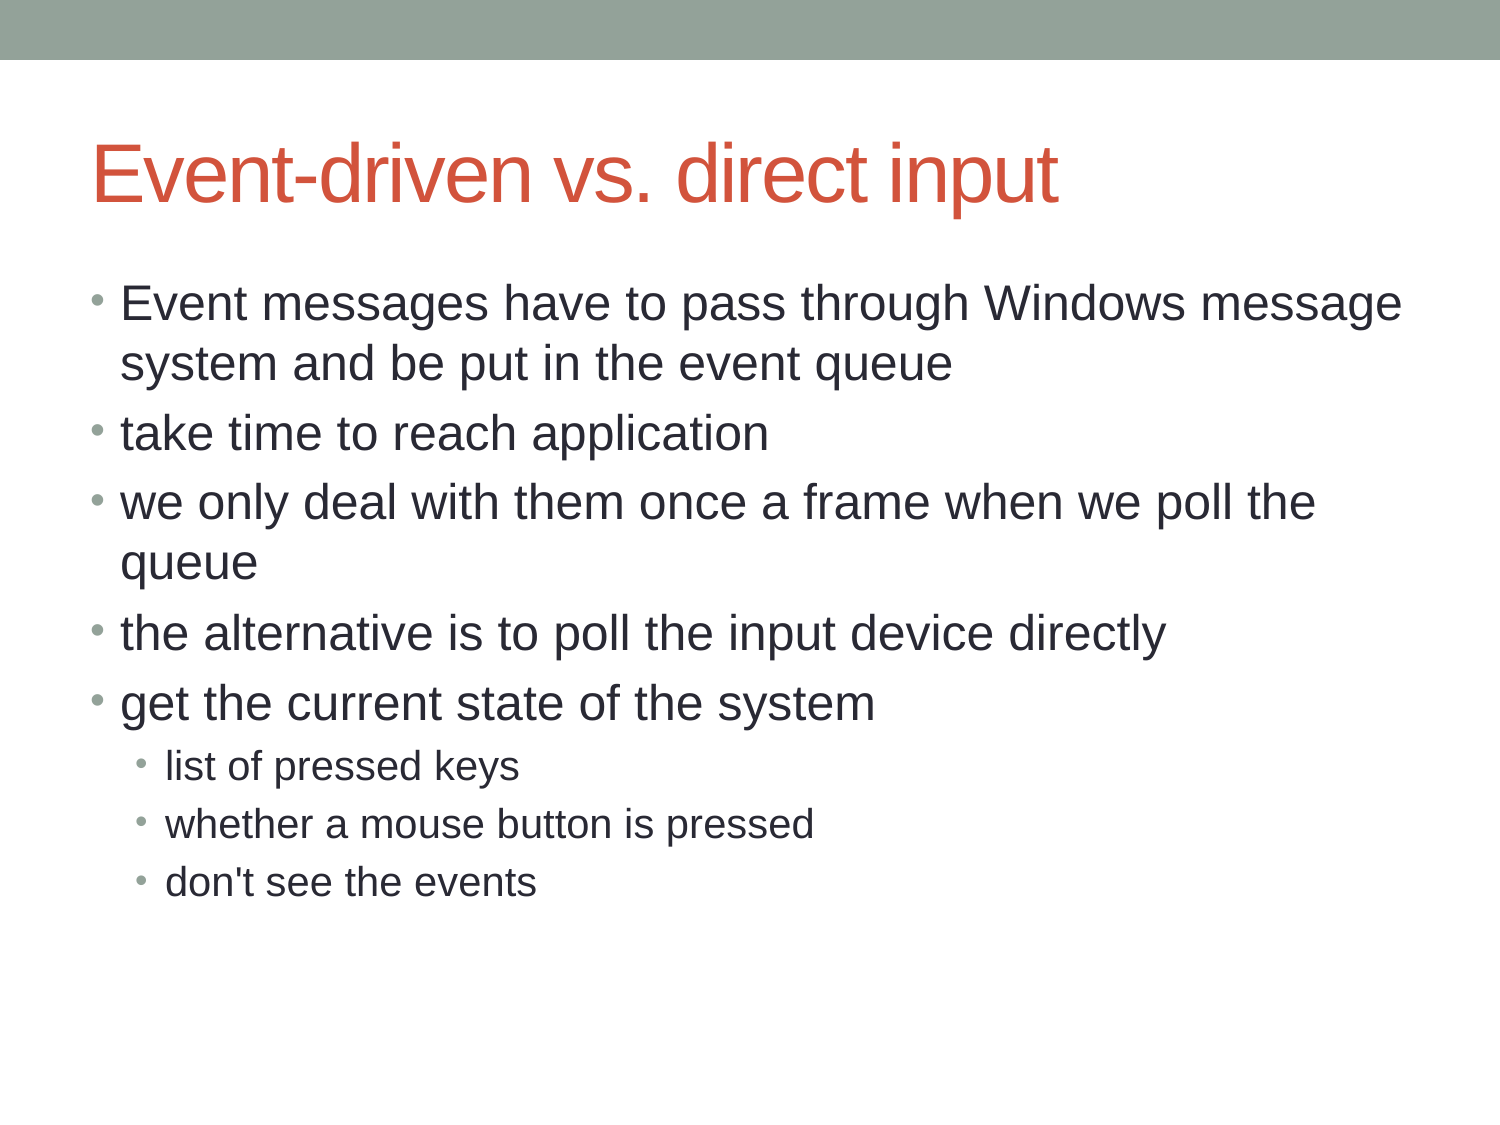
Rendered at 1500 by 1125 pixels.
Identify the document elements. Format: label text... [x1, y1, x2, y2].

title Event-driven vs. direct input [75, 87, 1425, 250]
list Event messages have to pass through Windows message system and be put in the event queue take time to reach application we only deal with them once a frame when we poll the queue the alternative is to poll the input device directly get the current state of the system list of pressed keys whether a mouse button is pressed don't see the events [75, 262, 1425, 1063]
